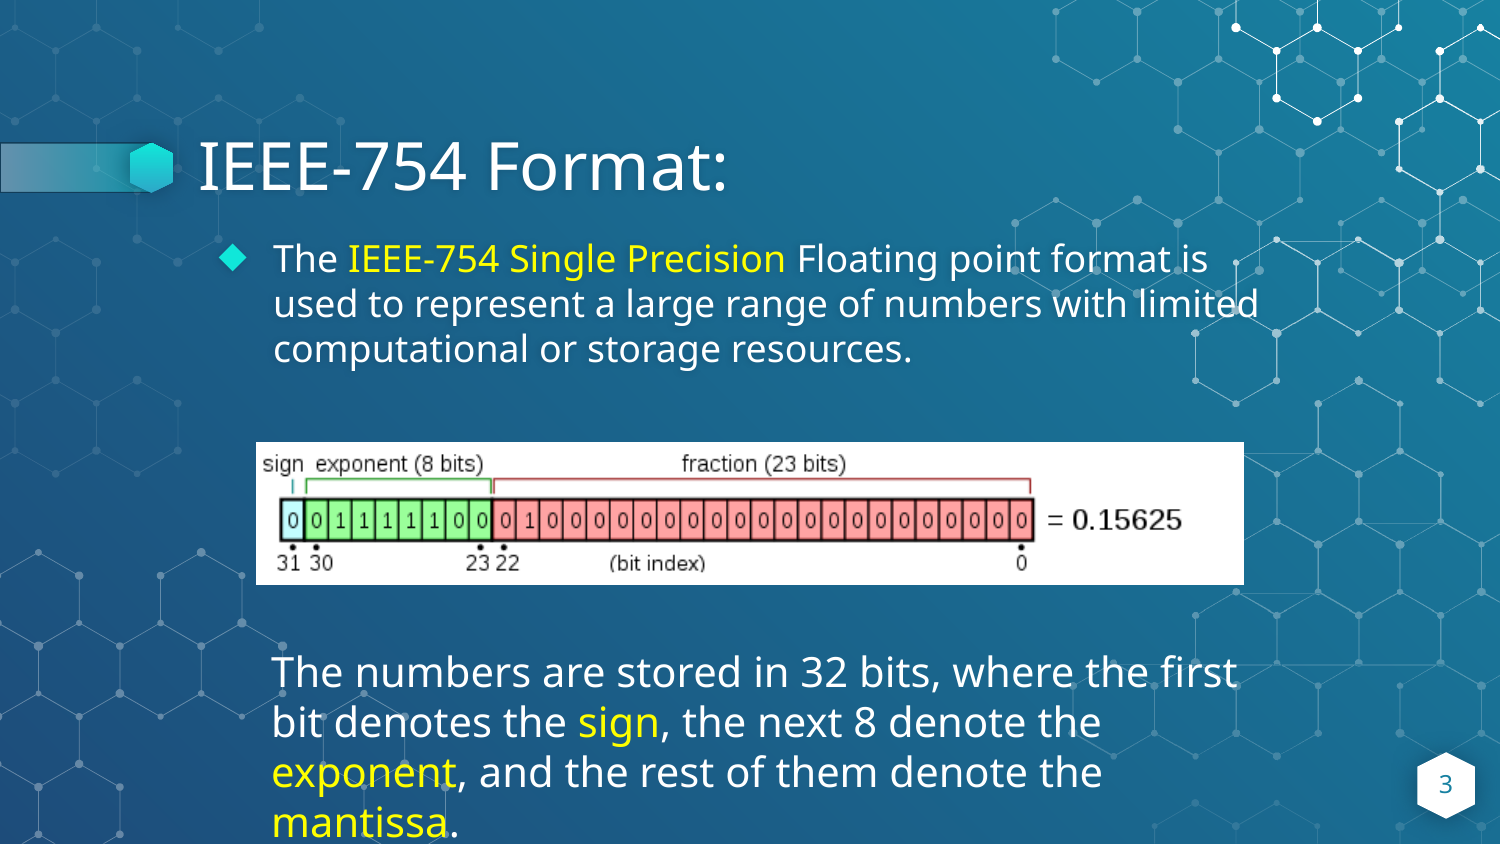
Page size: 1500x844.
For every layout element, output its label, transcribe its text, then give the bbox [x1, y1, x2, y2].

list The IEEE-754 Single Precision Floating point format is used to represent a large range of numbers with limited computational or storage resources. [198, 234, 1302, 366]
slide_number 3 [1417, 752, 1475, 819]
title IEEE-754 Format: [198, 140, 1302, 198]
picture [255, 441, 1244, 585]
text_box The numbers are stored in 32 bits, where the first bit denotes the sign, the next 8 denote the exponent, and the rest of them denote the mantissa. [256, 630, 1307, 796]
